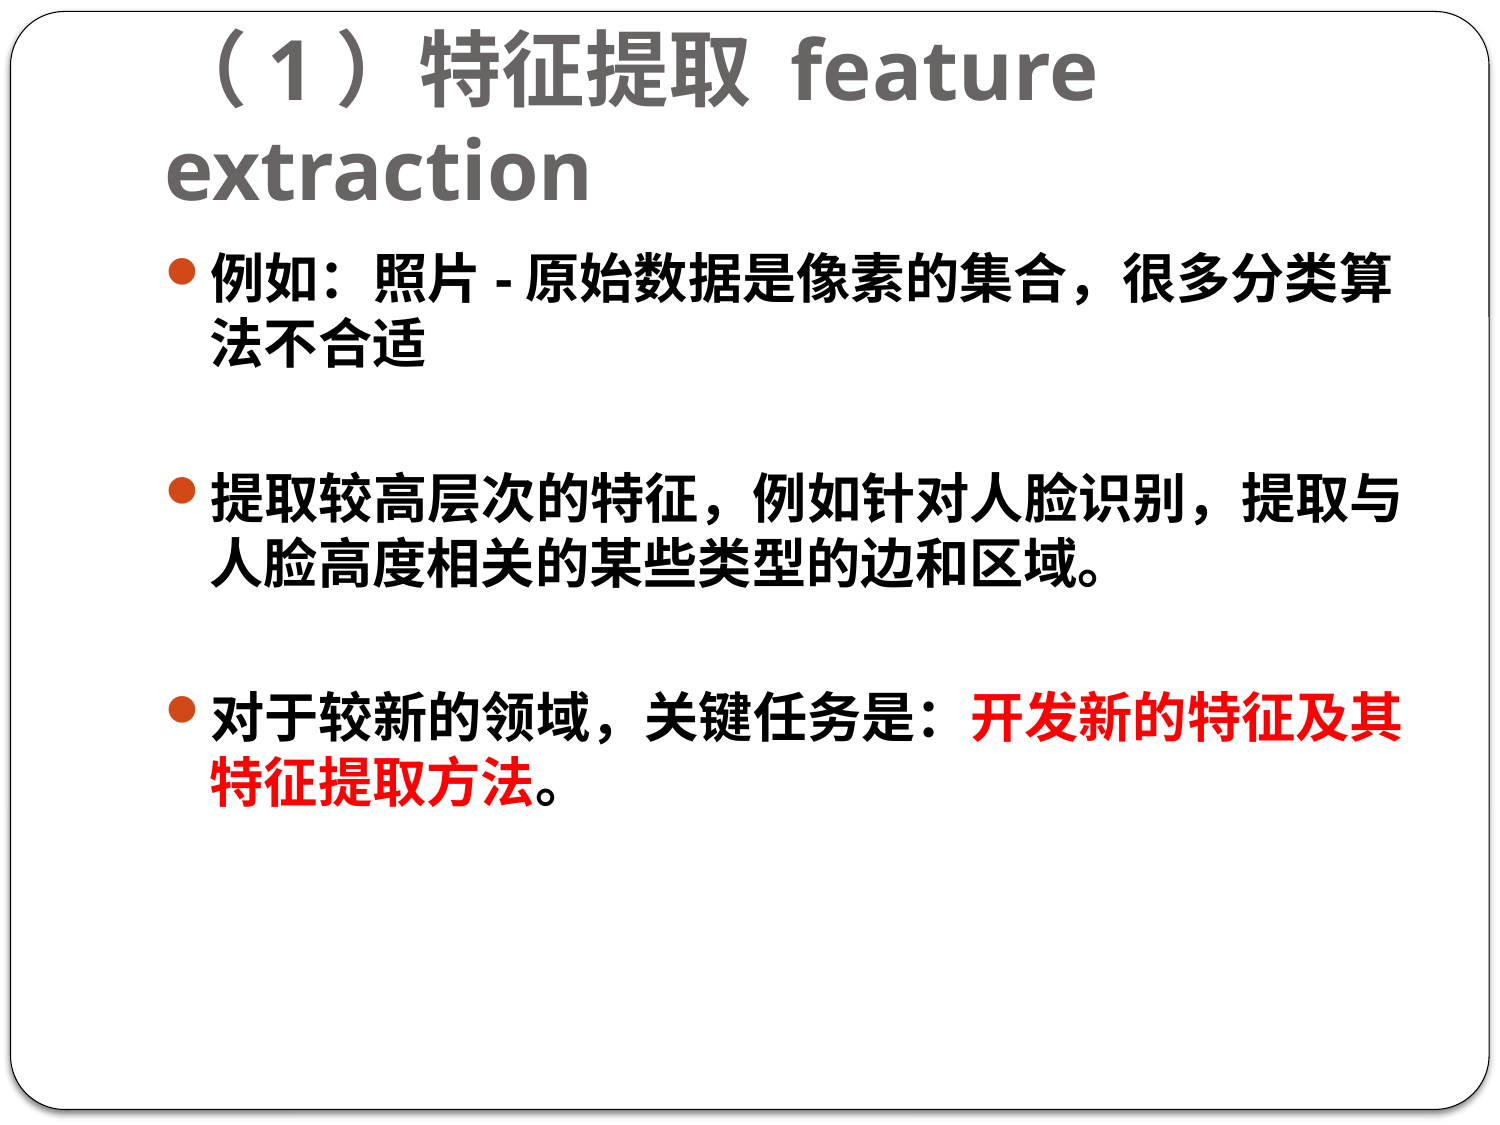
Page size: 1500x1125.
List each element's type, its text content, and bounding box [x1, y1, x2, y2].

title （1）特征提取 feature extraction [150, 45, 1425, 233]
list 例如：照片-原始数据是像素的集合，很多分类算法不合适 提取较高层次的特征，例如针对人脸识别，提取与人脸高度相关的某些类型的边和区域。 对于较新的领域，关键任务是：开发新的特征及其特征提取方法。 [150, 237, 1425, 988]
